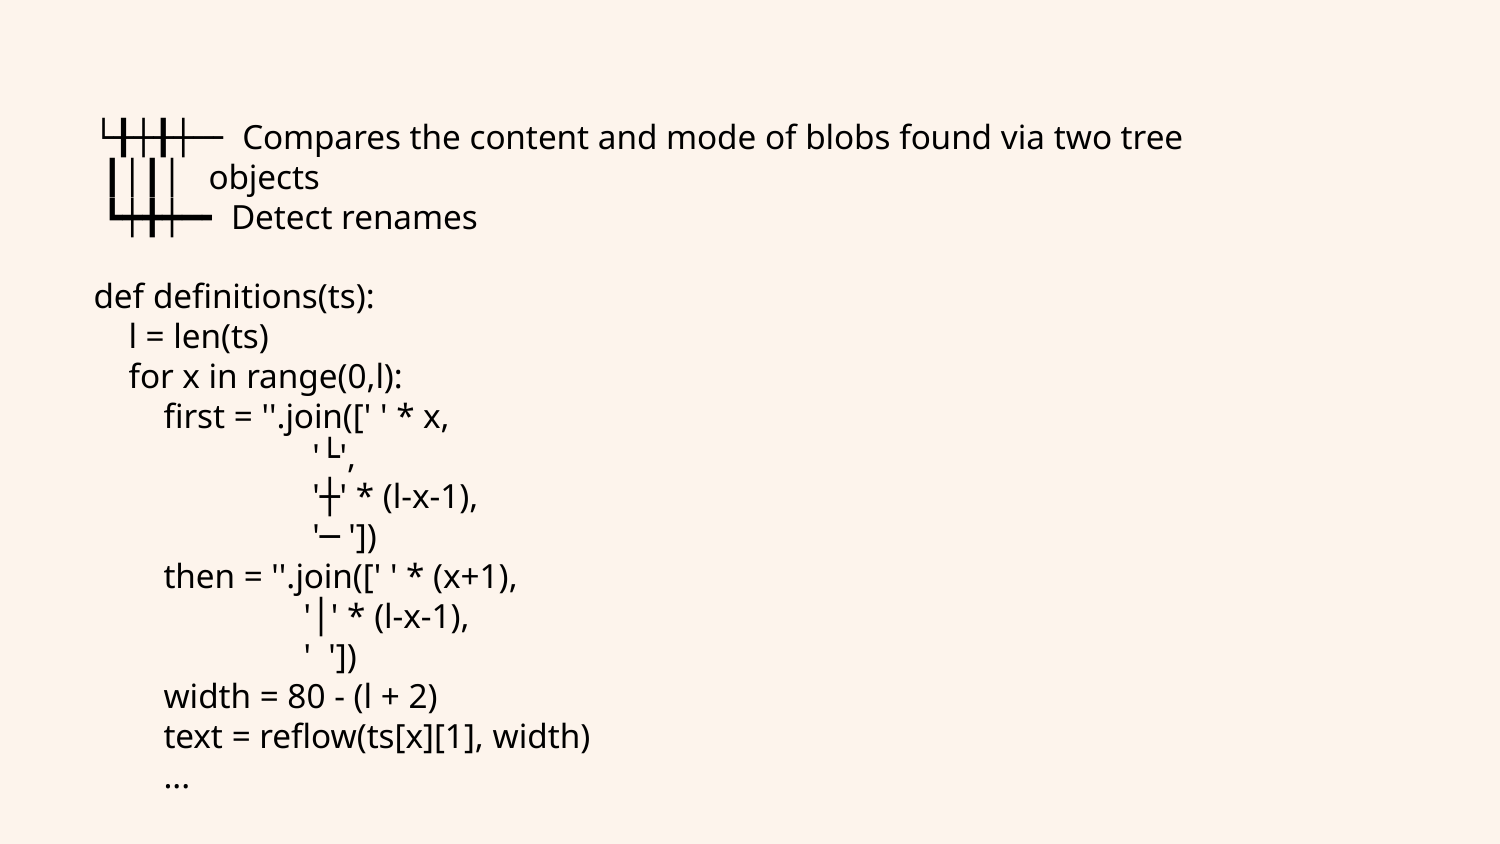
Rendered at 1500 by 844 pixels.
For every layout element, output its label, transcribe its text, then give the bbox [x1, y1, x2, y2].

text_box └╂┼╂┼─╴ Compares the content and mode of blobs found via two tree ┃│┃│ objects ┗┿╋┿━╸ Detect renames def definitions(ts): l = len(ts) for x in range(0,l): first = ''.join([' ' * x, '└', '┼' * (l-x-1), '─ ']) then = ''.join([' ' * (x+1), '│' * (l-x-1), ' ']) width = 80 - (l + 2) text = reflow(ts[x][1], width) ... [78, 108, 1421, 844]
